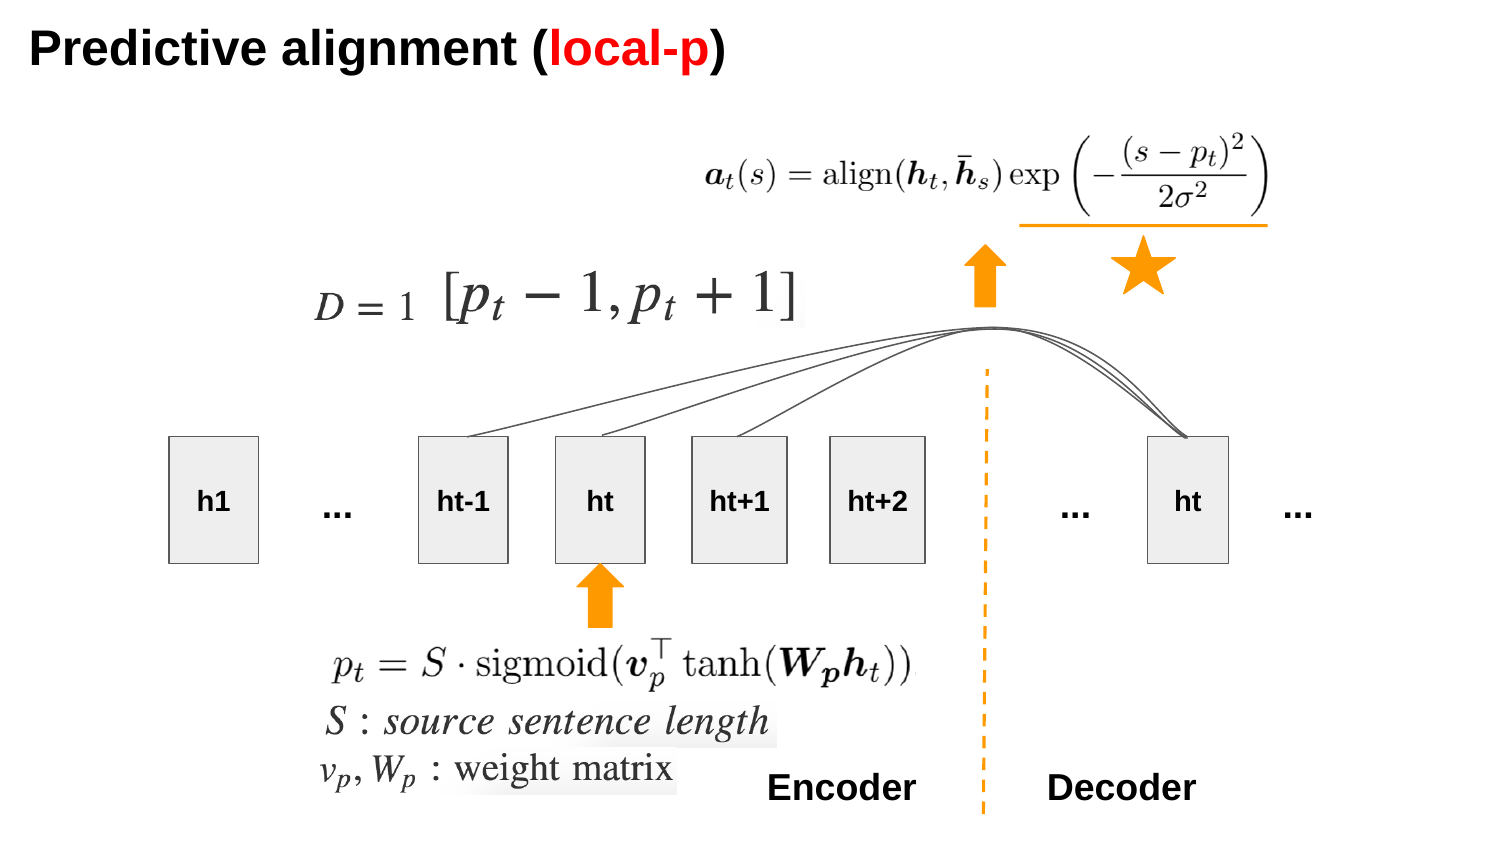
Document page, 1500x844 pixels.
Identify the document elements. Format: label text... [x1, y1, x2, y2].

text_box h1 [168, 436, 259, 564]
text_box ... [1267, 466, 1332, 534]
text_box Decoder [1031, 747, 1229, 806]
text_box [577, 563, 624, 628]
text_box Predictive alignment (local-p) [13, 0, 781, 88]
text_box ... [1044, 466, 1109, 534]
picture [693, 120, 1278, 225]
text_box [467, 327, 1188, 437]
text_box ht+2 [830, 438, 926, 564]
text_box ht [1147, 436, 1229, 564]
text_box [983, 368, 988, 815]
picture [320, 634, 916, 693]
text_box [1111, 235, 1176, 294]
picture [431, 256, 805, 328]
text_box ht-1 [418, 436, 509, 564]
text_box Encoder [751, 747, 939, 806]
text_box [965, 244, 1006, 307]
picture [306, 279, 423, 328]
text_box ... [306, 466, 371, 534]
text_box ht [555, 437, 646, 564]
text_box ht+1 [692, 437, 788, 564]
picture [306, 700, 777, 796]
